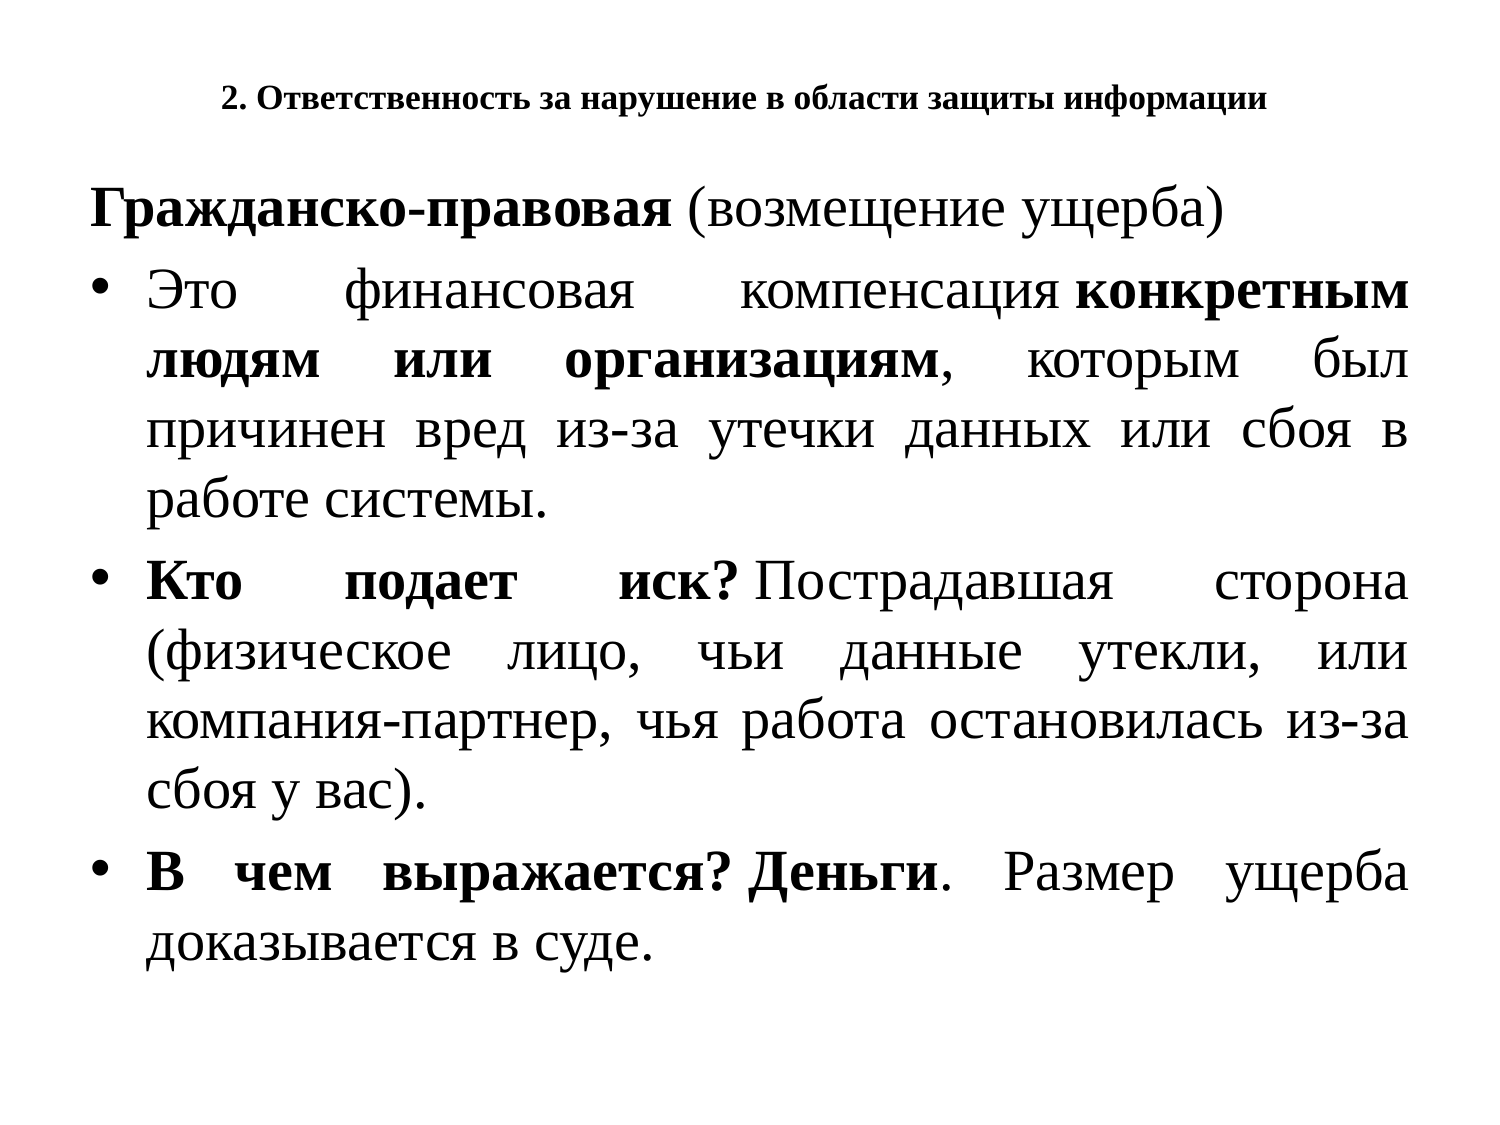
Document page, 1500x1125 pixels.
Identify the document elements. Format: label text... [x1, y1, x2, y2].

title 2. Ответственность за нарушение в области защиты информации [53, 66, 1436, 173]
list Гражданско-правовая (возмещение ущерба) Это финансовая компенсация конкретным людям или организациям, которым был причинен вред из-за утечки данных или сбоя в работе системы. Кто подает иск? Пострадавшая сторона (физическое лицо, чьи данные утекли, или компания-партнер, чья работа остановилась из-за сбоя у вас). В чем выражается? Деньги. Размер ущерба доказывается в суде. [75, 160, 1425, 1094]
